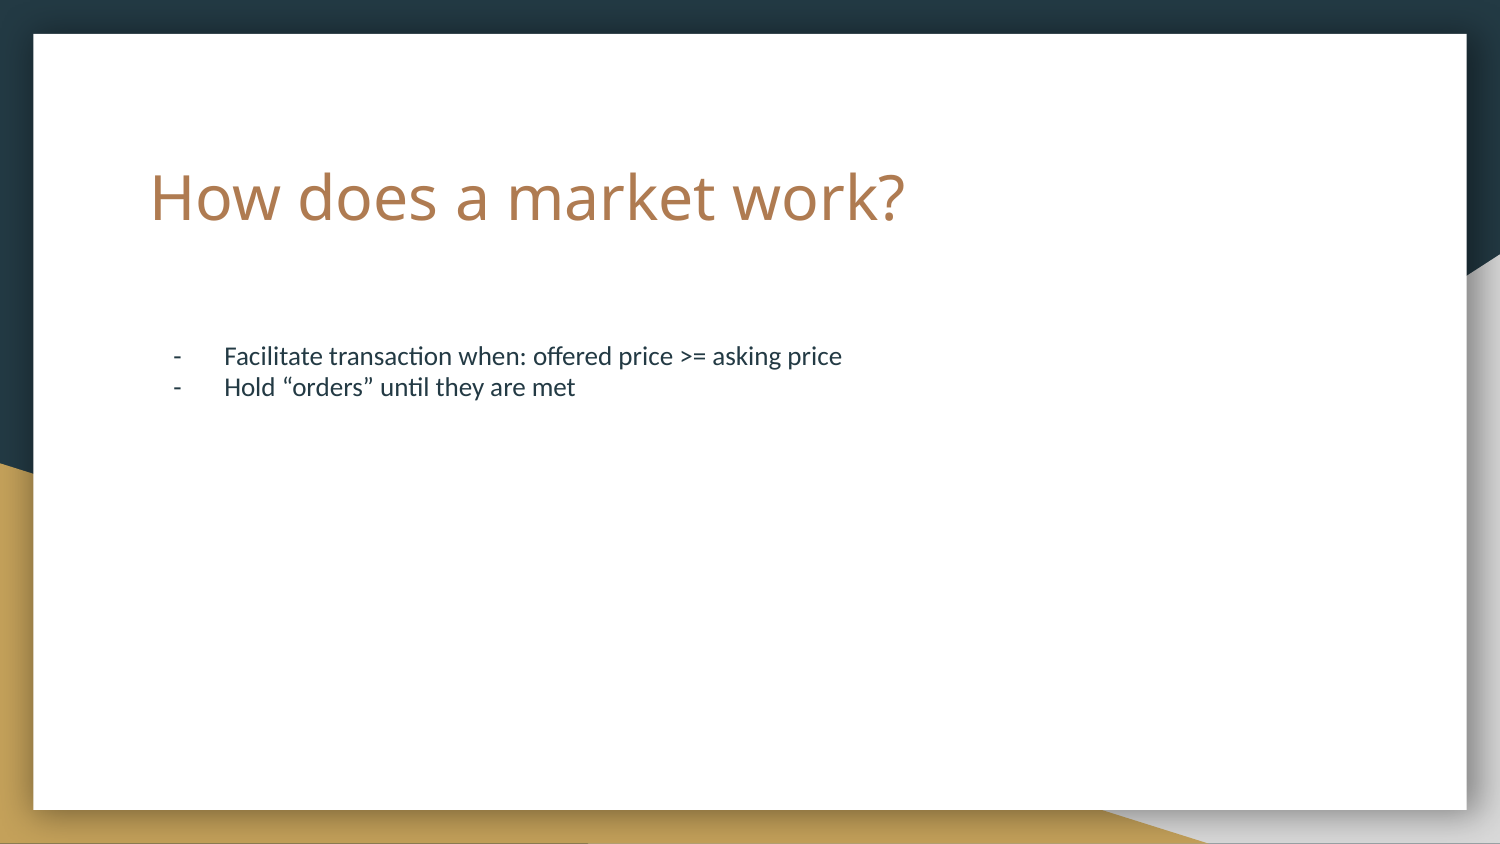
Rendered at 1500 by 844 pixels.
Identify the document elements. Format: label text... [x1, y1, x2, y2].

list Facilitate transaction when: offered price >= asking price Hold “orders” until they are met [134, 326, 1366, 729]
title How does a market work? [134, 138, 1366, 296]
